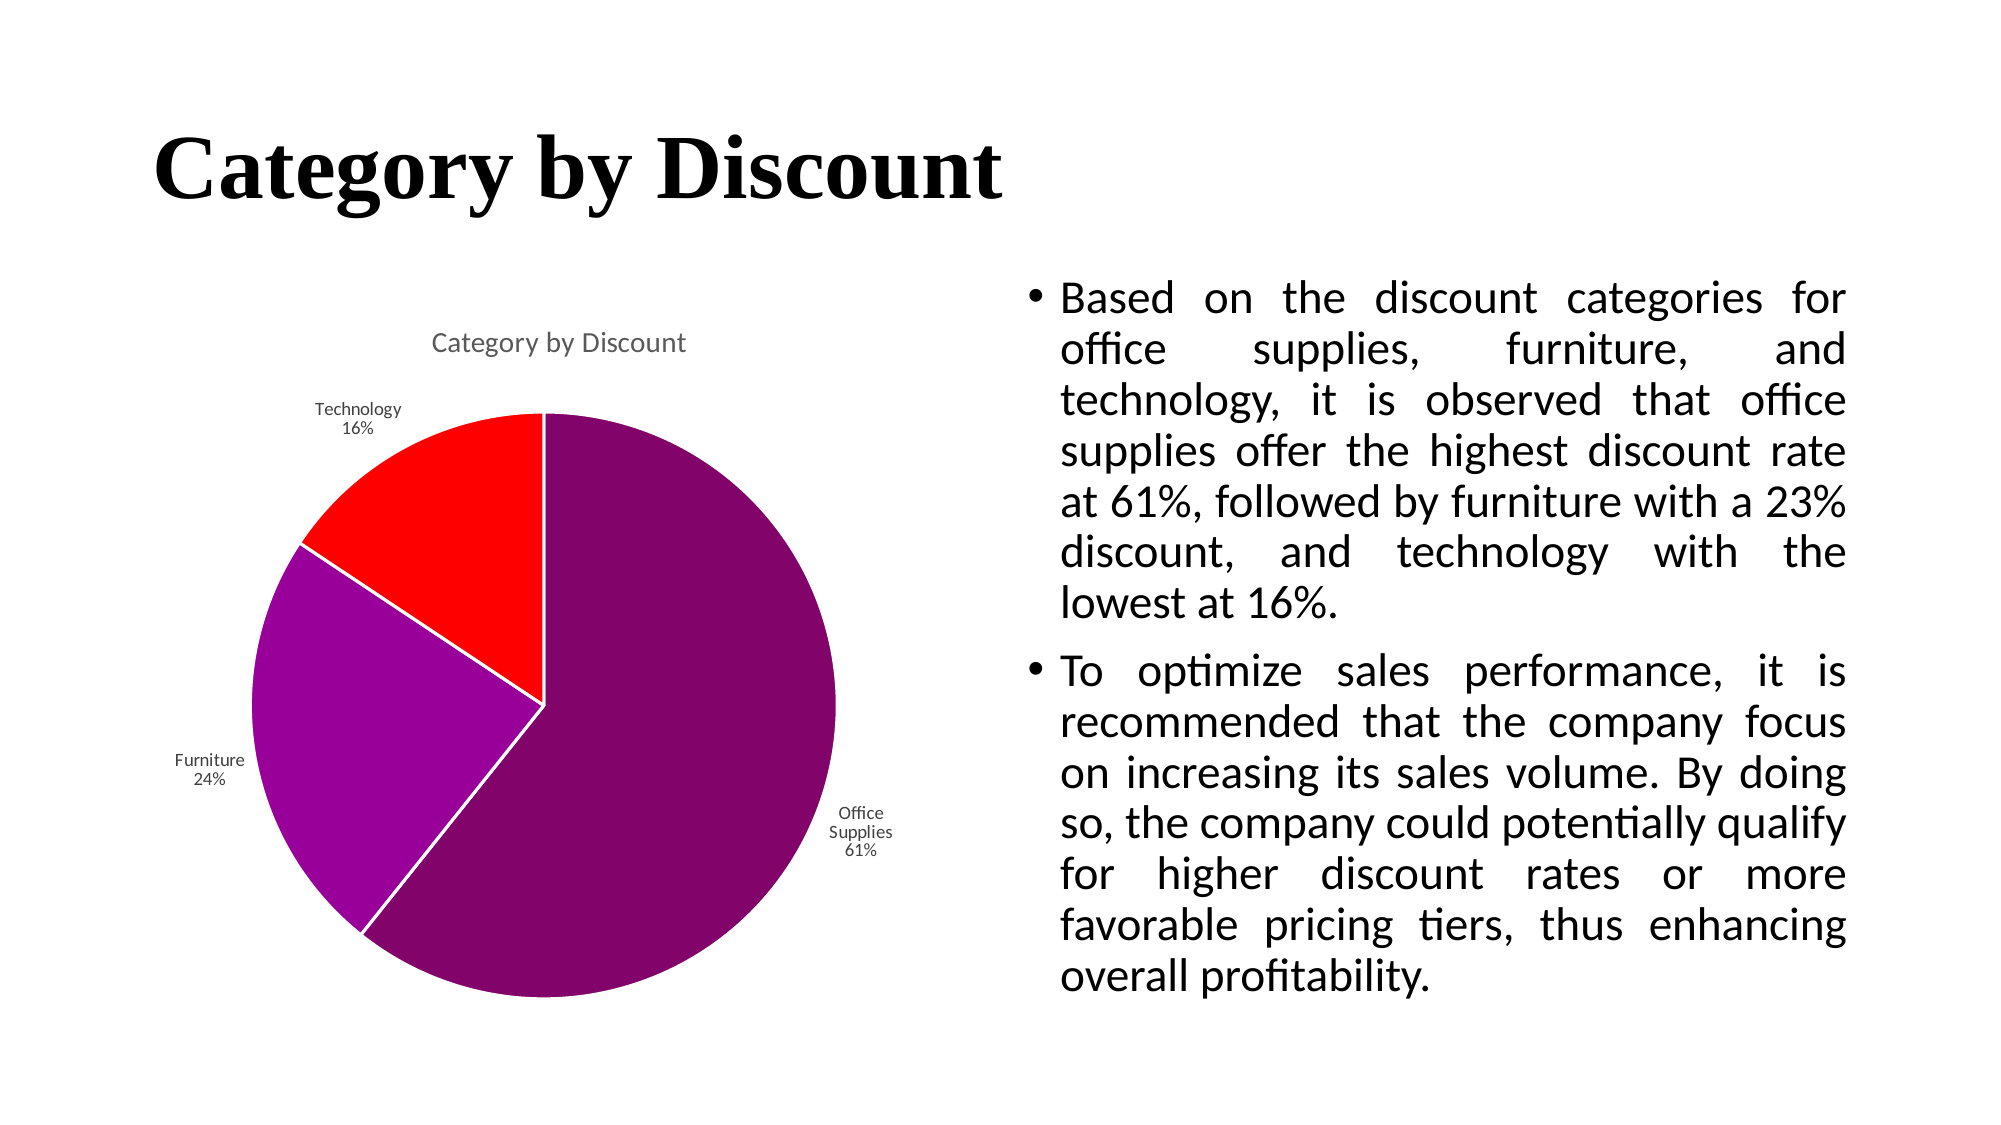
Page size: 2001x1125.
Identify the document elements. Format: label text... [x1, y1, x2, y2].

chart [137, 299, 988, 1014]
list Based on the discount categories for office supplies, furniture, and technology, it is observed that office supplies offer the highest discount rate at 61%, followed by furniture with a 23% discount, and technology with the lowest at 16%. To optimize sales performance, it is recommended that the company focus on increasing its sales volume. By doing so, the company could potentially qualify for higher discount rates or more favorable pricing tiers, thus enhancing overall profitability. [1012, 265, 1863, 1014]
title Category by Discount [137, 59, 1863, 278]
